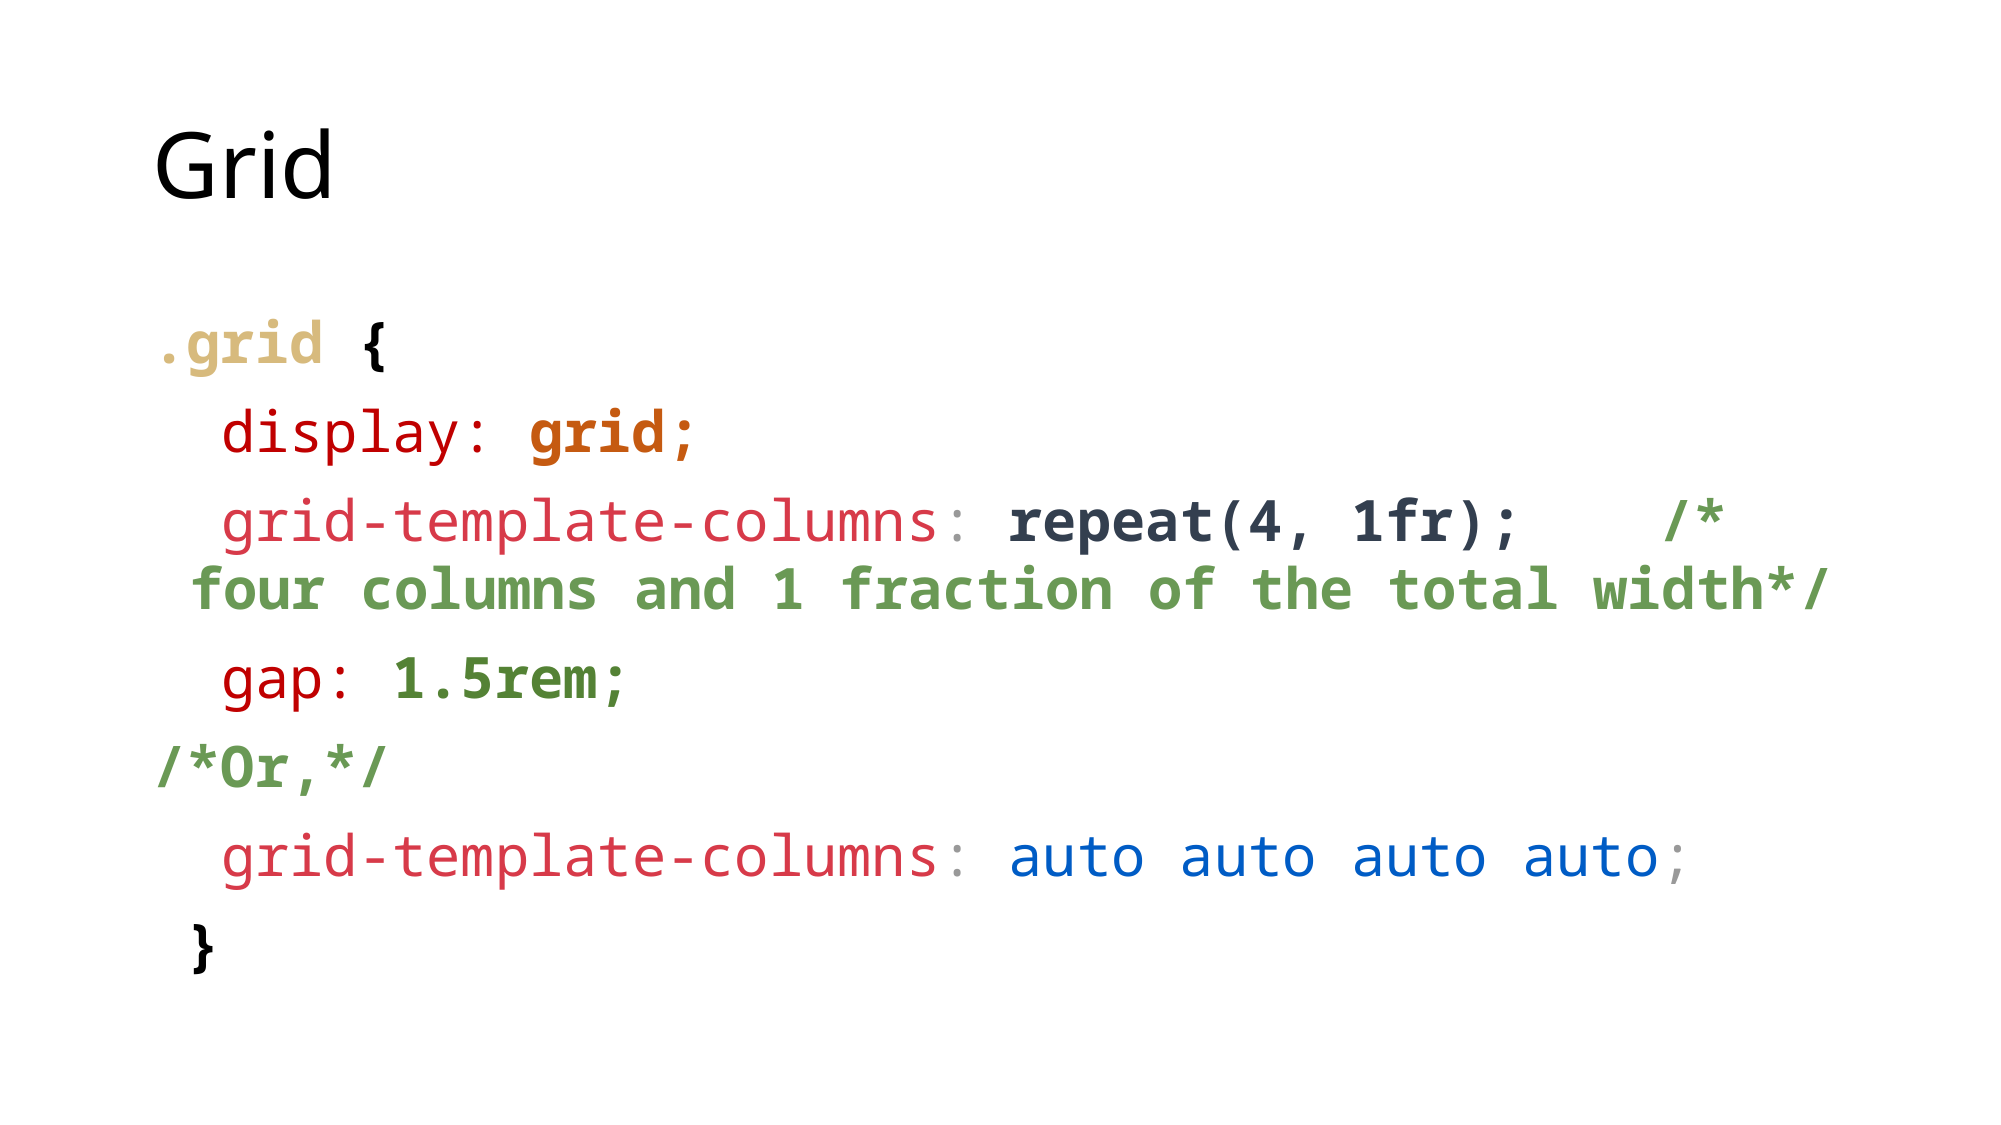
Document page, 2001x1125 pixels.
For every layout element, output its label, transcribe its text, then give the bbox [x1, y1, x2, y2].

list .grid { display: grid; grid-template-columns: repeat(4, 1fr); /* four columns and 1 fraction of the total width*/ gap: 1.5rem; /*Or,*/ grid-template-columns: auto auto auto auto; } [137, 299, 1863, 1014]
title Grid [137, 59, 1863, 278]
